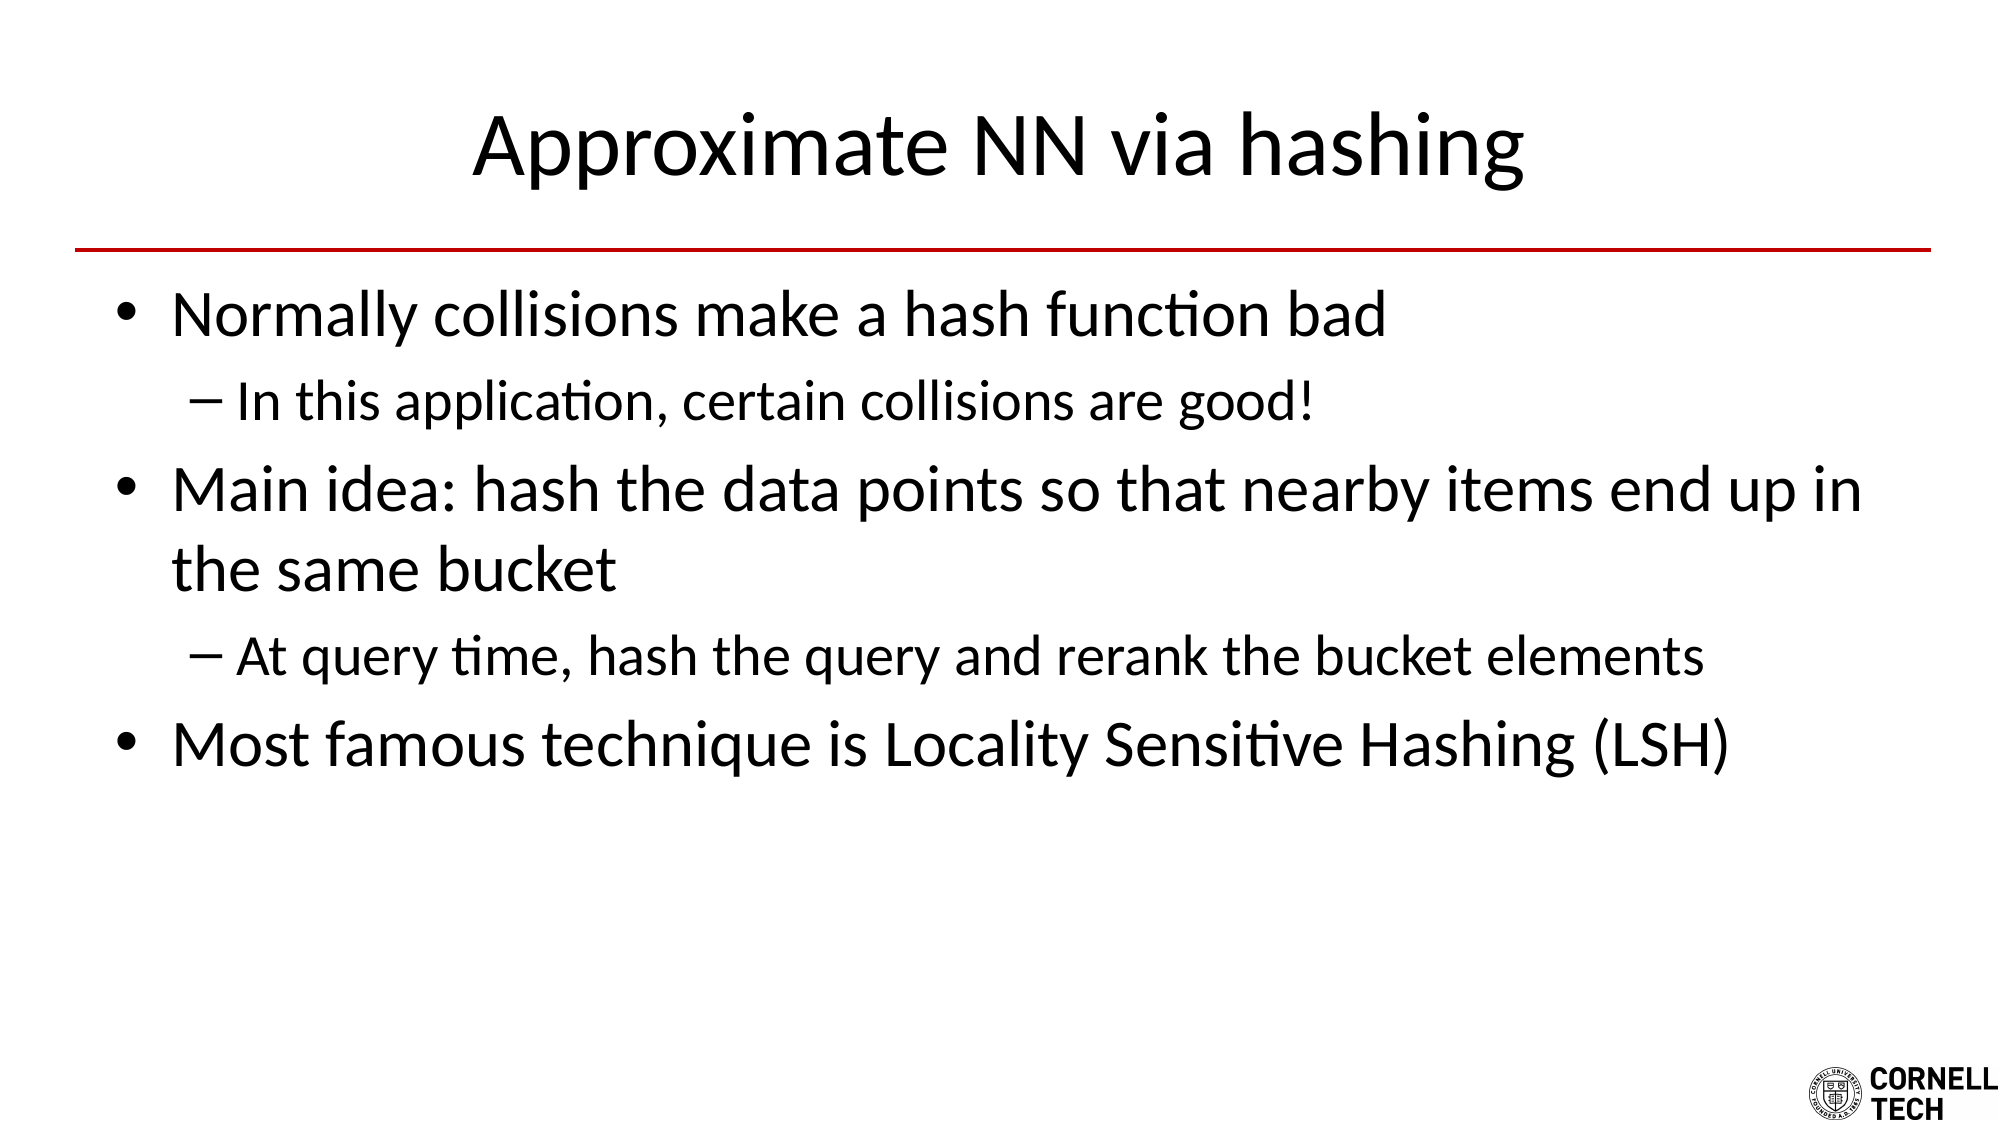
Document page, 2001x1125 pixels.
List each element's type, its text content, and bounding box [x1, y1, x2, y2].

title Approximate NN via hashing [99, 45, 1900, 233]
picture [1809, 1067, 1998, 1120]
list Normally collisions make a hash function bad In this application, certain collisions are good! Main idea: hash the data points so that nearby items end up in the same bucket At query time, hash the query and rerank the bucket elements Most famous technique is Locality Sensitive Hashing (LSH) [99, 262, 1900, 1005]
